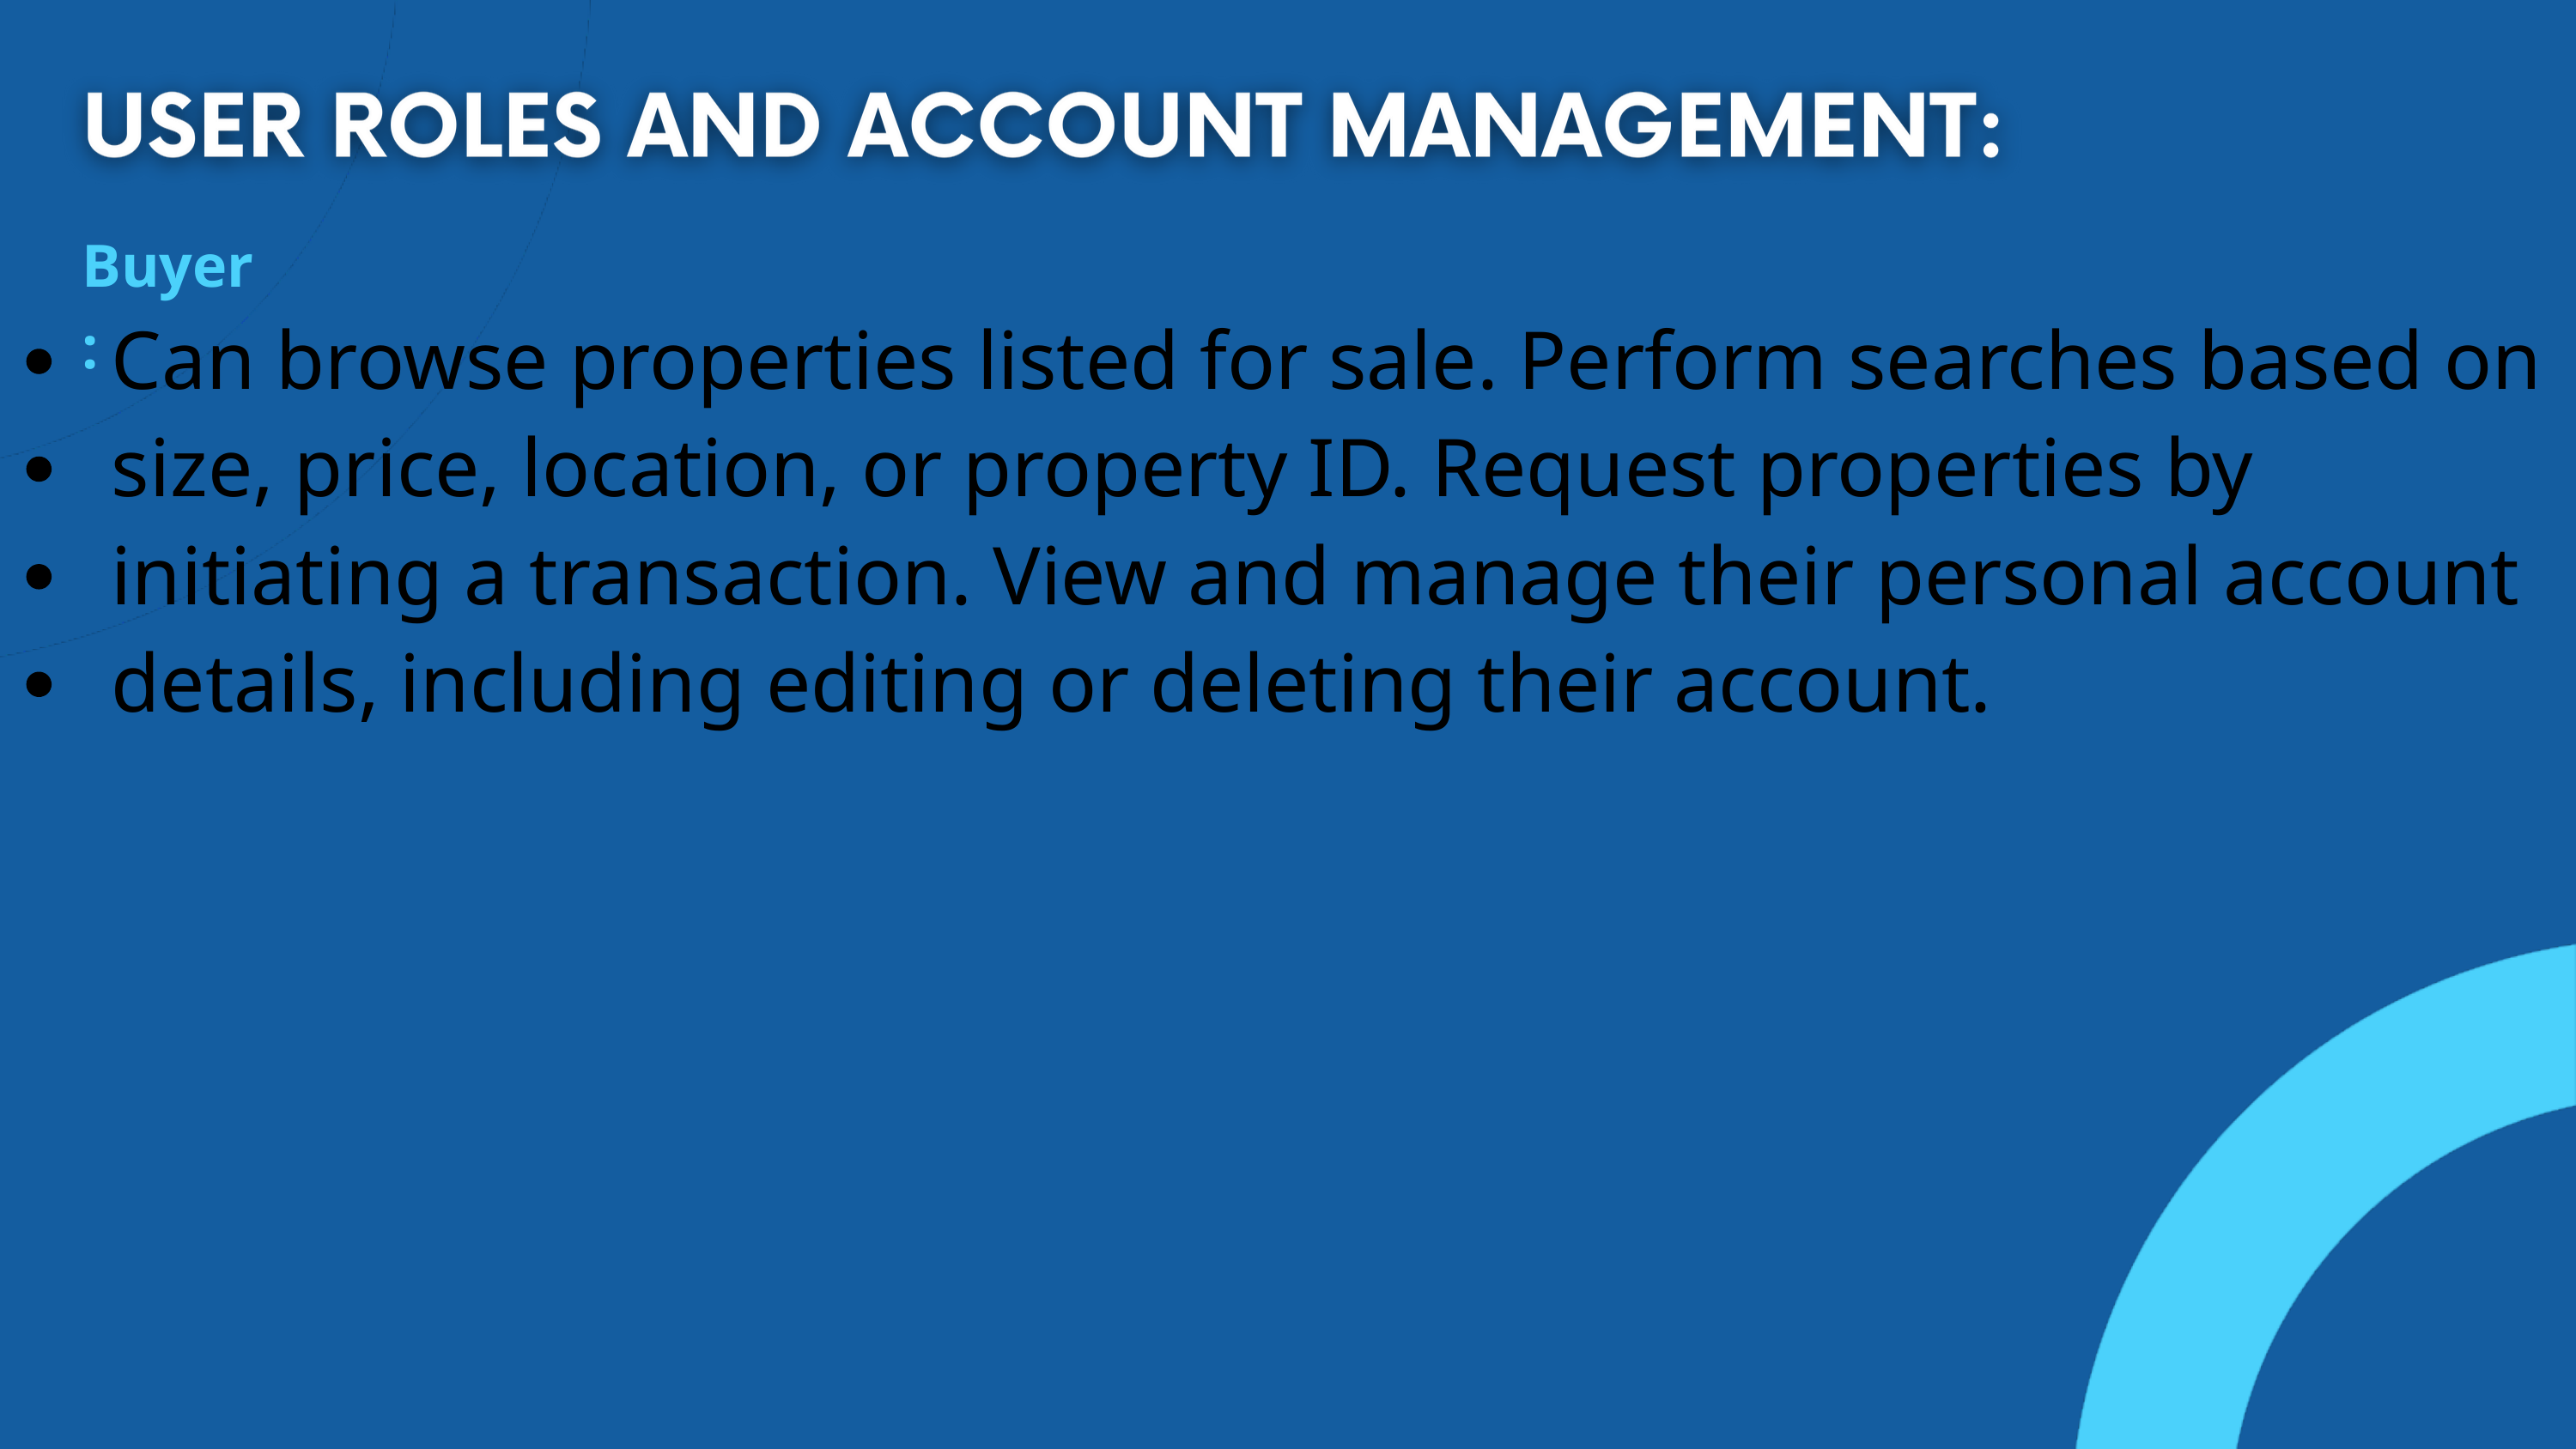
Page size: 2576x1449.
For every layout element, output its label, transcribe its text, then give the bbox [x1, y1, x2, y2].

text_box Can browse properties listed for sale. Perform searches based on size, price, location, or property ID. Request properties by initiating a transaction. View and manage their personal account details, including editing or deleting their account. [112, 297, 2574, 729]
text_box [0, 0, 602, 706]
text_box [605, 60, 2033, 197]
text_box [2069, 938, 2576, 1449]
